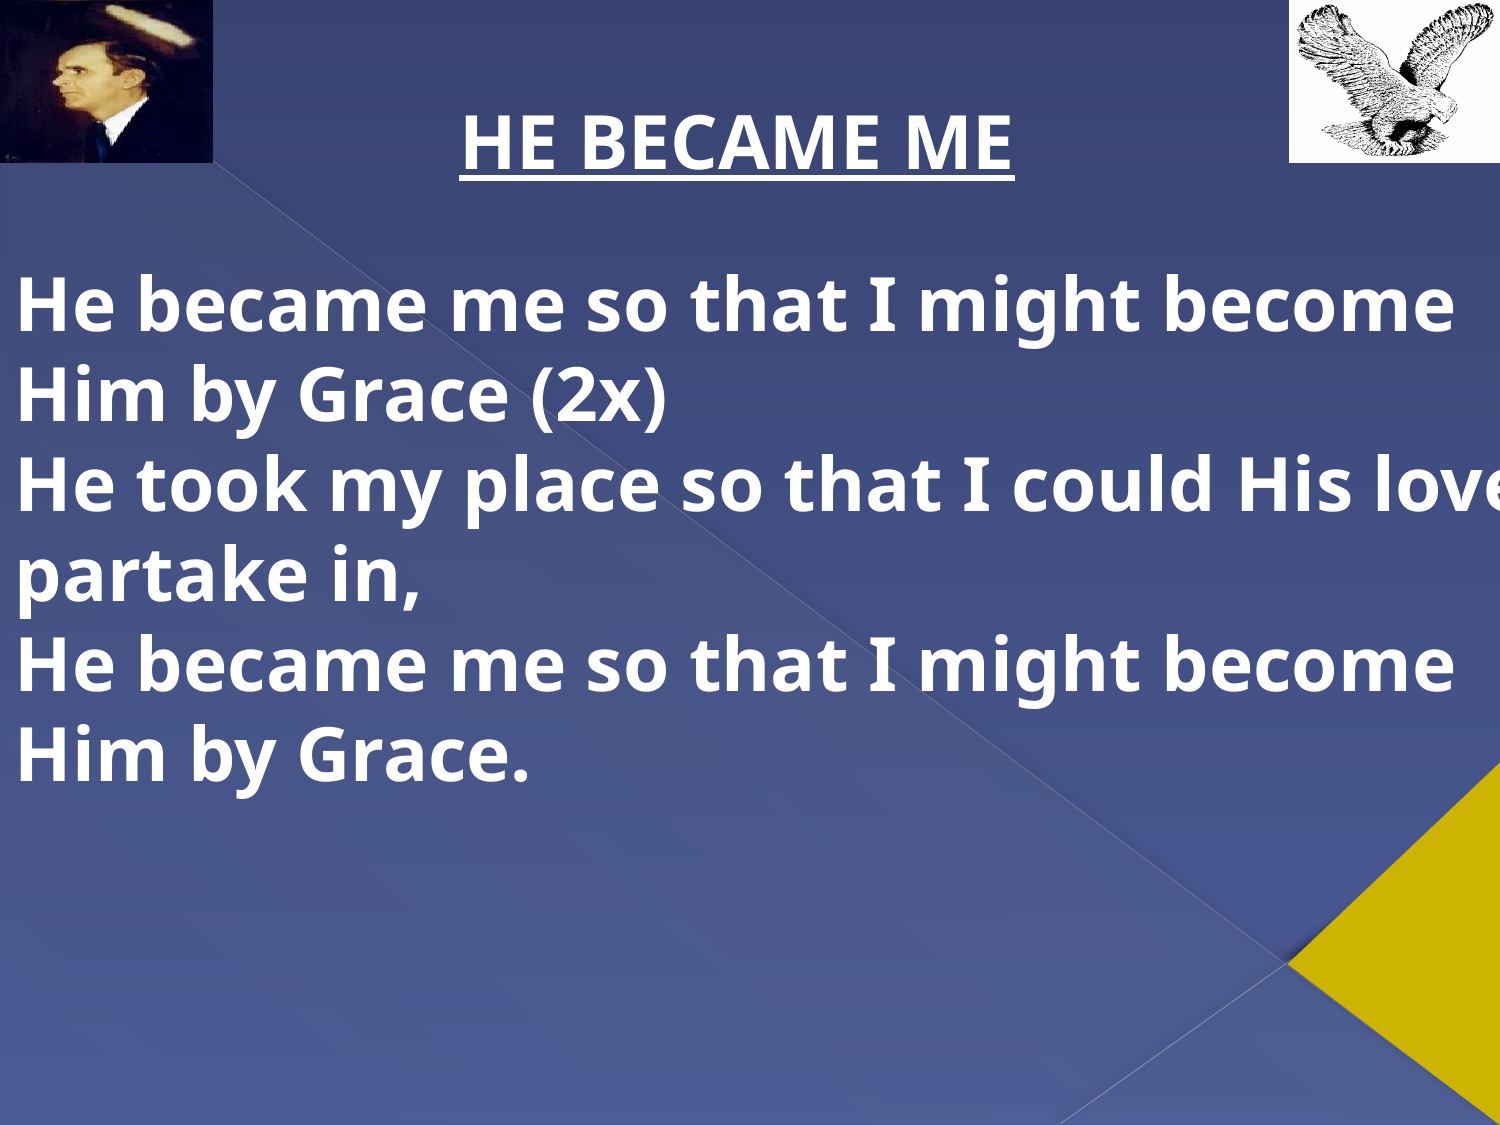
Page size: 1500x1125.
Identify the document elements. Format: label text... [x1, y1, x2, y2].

text_box He became me so that I might become Him by Grace (2x) He took my place so that I could His love partake in, He became me so that I might become Him by Grace. [0, 248, 1500, 804]
picture [0, 0, 213, 163]
picture [1288, 0, 1500, 163]
text_box HE BECAME ME [0, 87, 1500, 193]
text_box [1285, 804, 1500, 1125]
